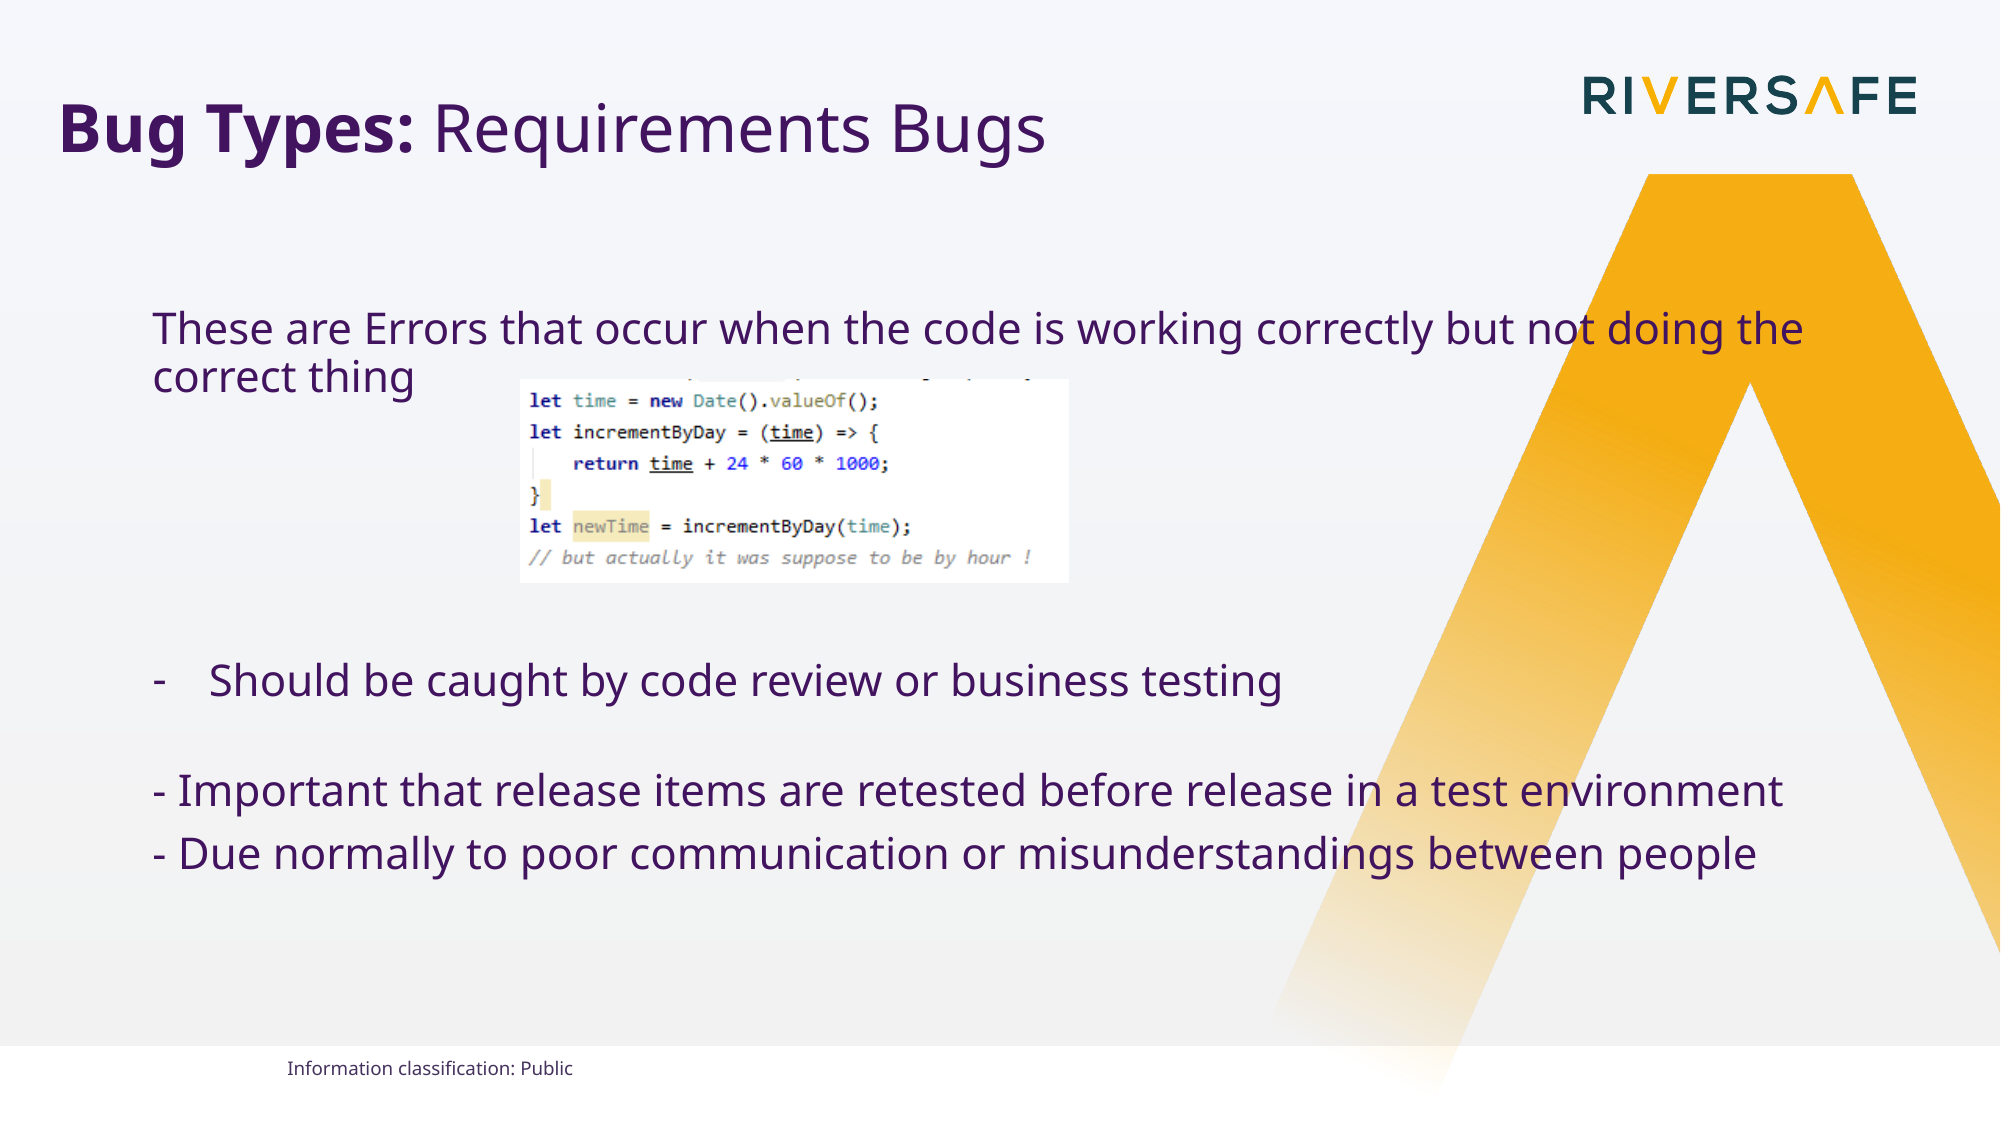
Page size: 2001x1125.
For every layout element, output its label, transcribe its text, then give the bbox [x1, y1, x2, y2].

picture [1768, 75, 1916, 115]
title Bug Types: Requirements Bugs [42, 22, 1768, 240]
text_box Information classiﬁcation: Public [272, 1049, 588, 1087]
picture [520, 379, 1069, 583]
list These are Errors that occur when the code is working correctly but not doing the correct thing Should be caught by code review or business testing - Important that release items are retested before release in a test environment - Due normally to poor communication or misunderstandings between people [137, 299, 1863, 1014]
picture [1206, 174, 2001, 1125]
